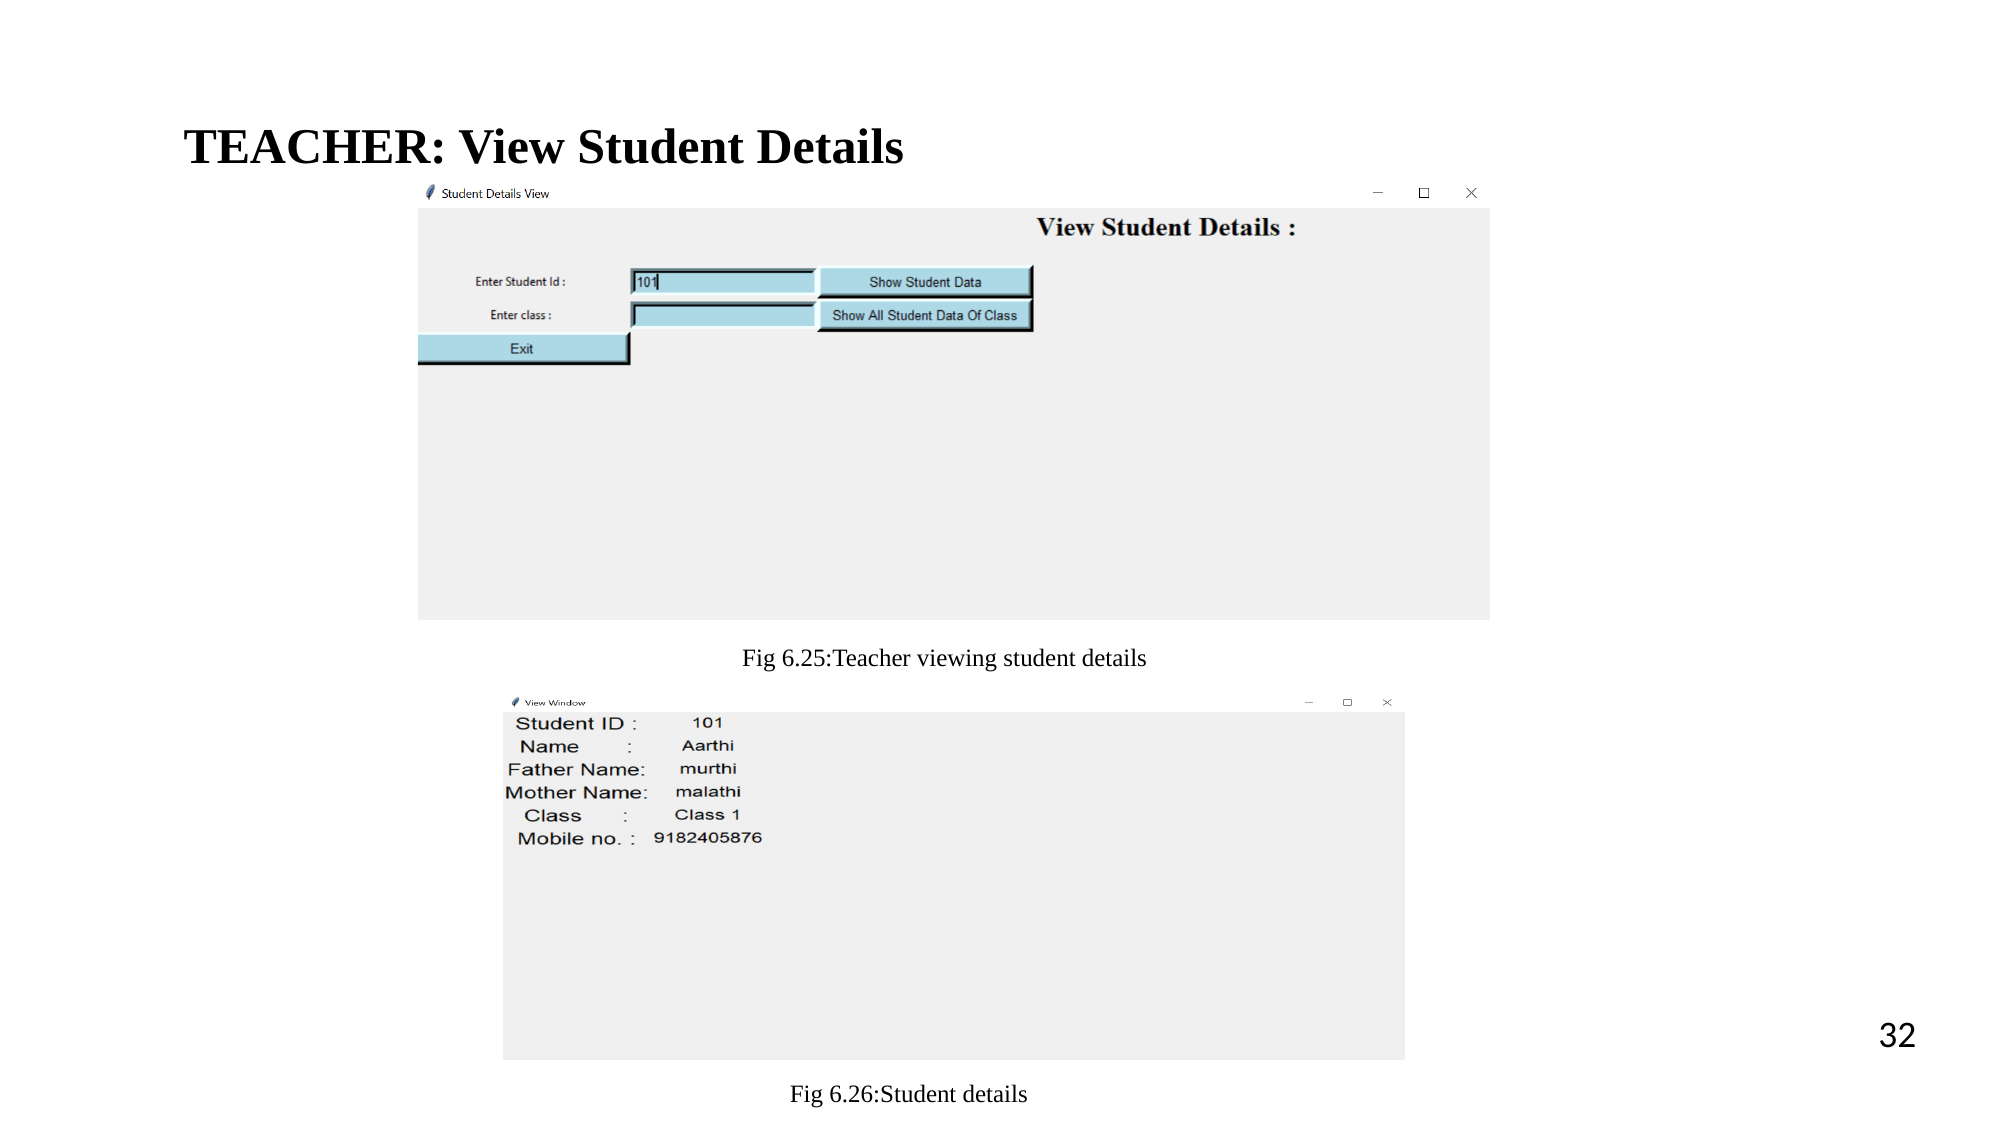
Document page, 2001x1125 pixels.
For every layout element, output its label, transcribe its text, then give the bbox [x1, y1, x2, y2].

text_box Fig 6.26:Student details [774, 1070, 1405, 1115]
text_box Fig 6.25:Teacher viewing student details [727, 634, 1273, 680]
picture [417, 181, 1490, 620]
picture [503, 694, 1405, 1060]
text_box TEACHER: View Student Details [168, 106, 939, 181]
text_box 32 [1863, 1002, 1973, 1063]
